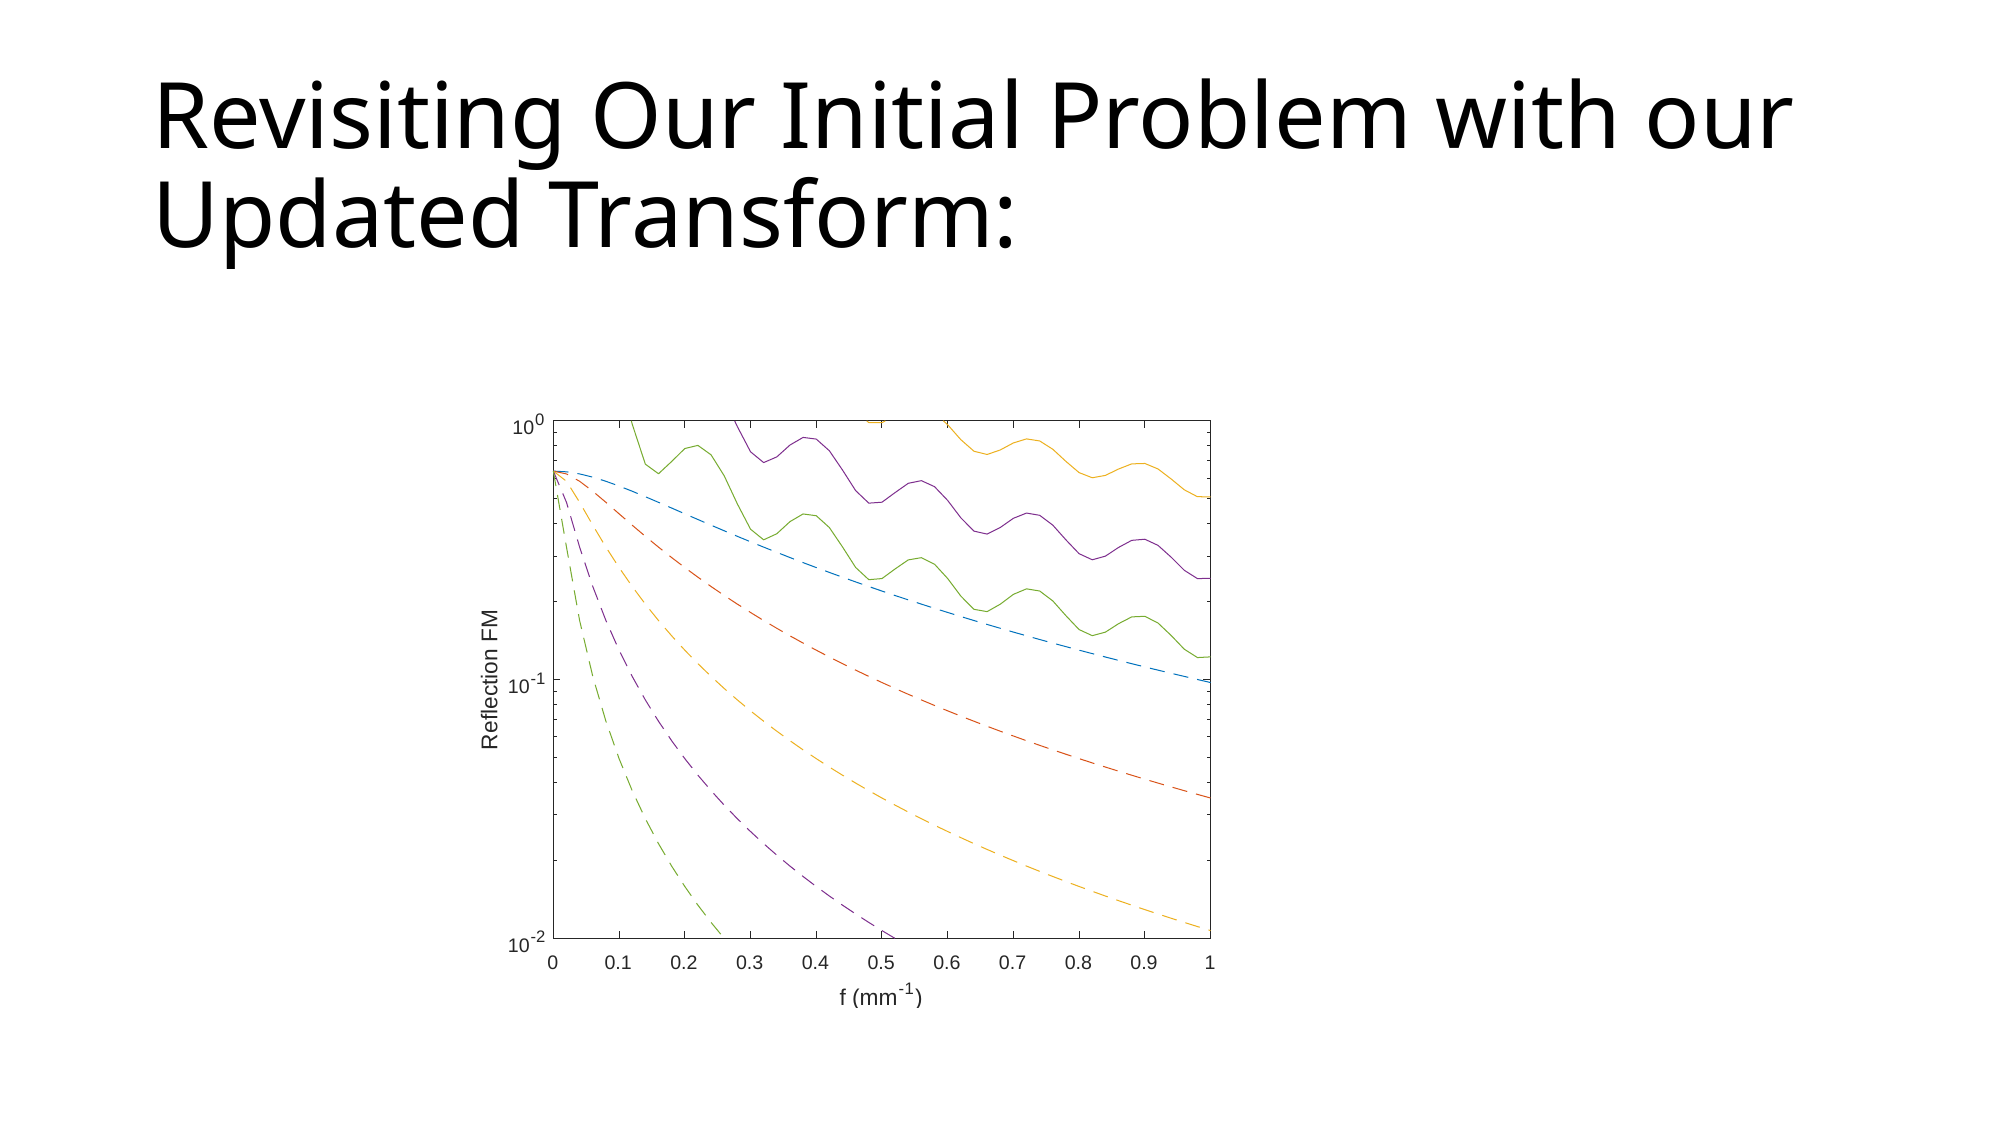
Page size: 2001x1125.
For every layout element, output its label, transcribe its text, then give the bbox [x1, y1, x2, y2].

title Revisiting Our Initial Problem with our Updated Transform: [137, 59, 1863, 278]
picture [442, 373, 1290, 1008]
